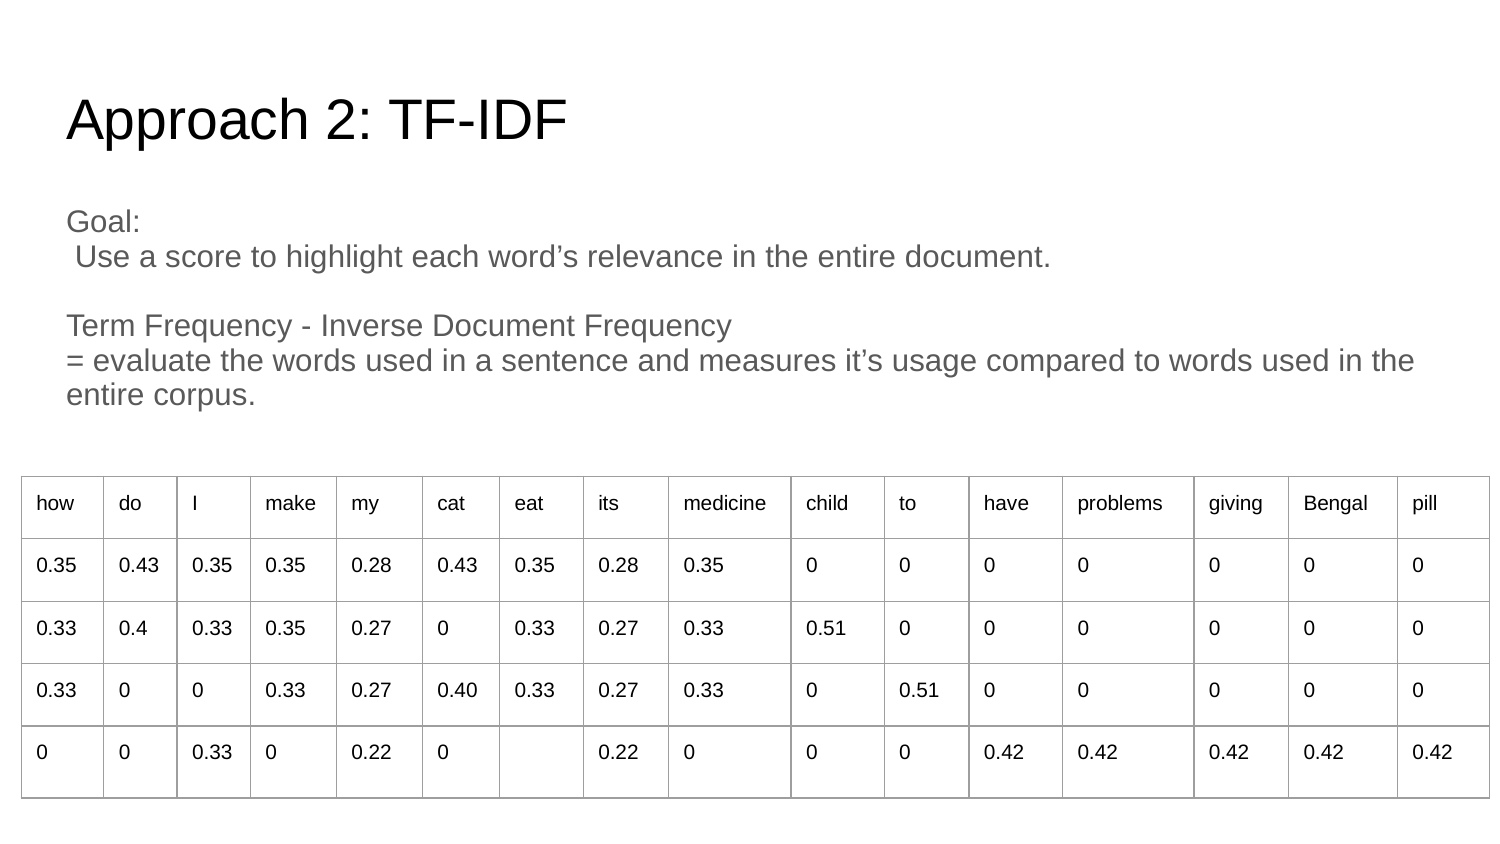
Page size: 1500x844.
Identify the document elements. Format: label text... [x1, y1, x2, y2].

table_header cat [423, 477, 499, 538]
table_cell 0.33 [22, 602, 103, 663]
table_cell 0 [22, 727, 103, 797]
table_cell 0.42 [970, 727, 1062, 797]
table_cell 0 [1289, 664, 1397, 725]
list Goal: Use a score to highlight each word’s relevance in the entire document. Term Frequency - Inverse Document Frequency = evaluate the words used in a sentence and measures it’s usage compared to words used in the entire corpus. [51, 189, 1449, 476]
table_cell 0 [251, 727, 336, 797]
table_cell [500, 727, 583, 797]
table_cell 0 [885, 539, 968, 601]
table_cell 0 [792, 664, 884, 725]
table_cell 0 [885, 602, 968, 663]
table_header I [178, 477, 250, 538]
table_cell 0 [1398, 664, 1489, 725]
table_cell 0.43 [423, 539, 499, 601]
table_header medicine [669, 477, 790, 538]
table_cell 0 [1289, 539, 1397, 601]
table_cell 0 [104, 664, 176, 725]
table_cell 0 [669, 727, 790, 797]
table_cell 0 [970, 602, 1062, 663]
table_cell 0.35 [22, 539, 103, 601]
table_header Bengal [1289, 477, 1397, 538]
table_cell 0 [1398, 602, 1489, 663]
table_cell 0.27 [337, 602, 422, 663]
table_cell 0 [1195, 539, 1288, 601]
table_header child [792, 477, 884, 538]
table_cell 0.33 [669, 602, 790, 663]
table_cell 0.42 [1398, 727, 1489, 797]
table_header how [22, 477, 103, 538]
table_header pill [1398, 477, 1489, 538]
table_cell 0.28 [584, 539, 668, 601]
table_cell 0 [104, 727, 176, 797]
table_header to [885, 477, 968, 538]
table_cell 0.51 [792, 602, 884, 663]
table_cell 0.4 [104, 602, 176, 663]
table_cell 0 [423, 602, 499, 663]
table_cell 0 [423, 727, 499, 797]
table_header my [337, 477, 422, 538]
table_cell 0.33 [500, 602, 583, 663]
table_header do [104, 477, 176, 538]
table_cell 0 [1195, 602, 1288, 663]
table_cell 0 [1063, 602, 1193, 663]
table_cell 0 [178, 664, 250, 725]
table_header its [584, 477, 668, 538]
table_cell 0.35 [251, 602, 336, 663]
table_header giving [1195, 477, 1288, 538]
table_header make [251, 477, 336, 538]
table_header problems [1063, 477, 1193, 538]
table_cell 0 [1195, 664, 1288, 725]
table_cell 0.35 [178, 539, 250, 601]
table_cell 0 [1063, 664, 1193, 725]
table_cell 0.27 [584, 602, 668, 663]
table_cell 0 [792, 539, 884, 601]
table_cell 0.33 [500, 664, 583, 725]
title Approach 2: TF-IDF [51, 72, 1449, 167]
table_cell 0.33 [178, 602, 250, 663]
table_cell 0.33 [669, 664, 790, 725]
table_cell 0 [970, 539, 1062, 601]
table_cell 0.33 [251, 664, 336, 725]
table_header eat [500, 477, 583, 538]
table_cell 0.22 [584, 727, 668, 797]
table_cell 0.28 [337, 539, 422, 601]
table_cell 0 [885, 727, 968, 797]
table_cell 0 [970, 664, 1062, 725]
table_cell 0 [1289, 602, 1397, 663]
table_cell 0.42 [1195, 727, 1288, 797]
table_cell 0.22 [337, 727, 422, 797]
table_cell 0.43 [104, 539, 176, 601]
table_cell 0.35 [669, 539, 790, 601]
table_cell 0.51 [885, 664, 968, 725]
table_cell 0.40 [423, 664, 499, 725]
table_cell 0.33 [22, 664, 103, 725]
table_cell 0.35 [500, 539, 583, 601]
table_cell 0.35 [251, 539, 336, 601]
table_cell 0 [792, 727, 884, 797]
table_cell 0.42 [1063, 727, 1193, 797]
table_cell 0 [1398, 539, 1489, 601]
table_header have [970, 477, 1062, 538]
table_cell 0.42 [1289, 727, 1397, 797]
table_cell 0 [1063, 539, 1193, 601]
table_cell 0.33 [178, 727, 250, 797]
table_cell 0.27 [337, 664, 422, 725]
table_cell 0.27 [584, 664, 668, 725]
